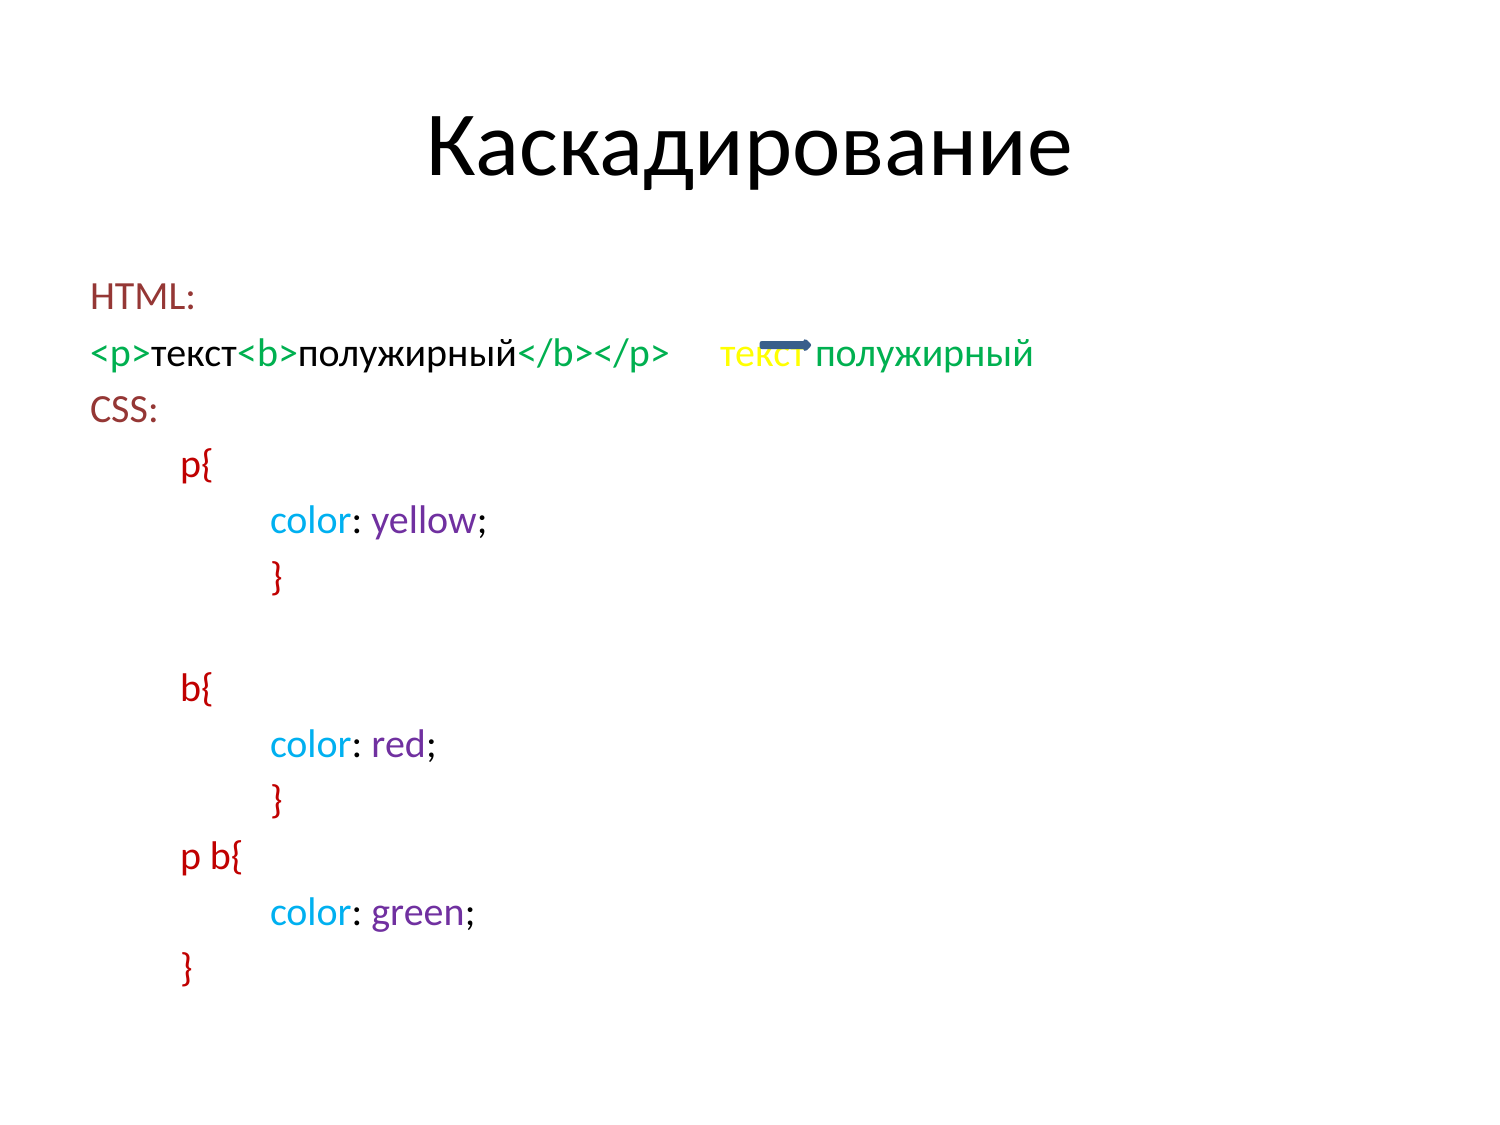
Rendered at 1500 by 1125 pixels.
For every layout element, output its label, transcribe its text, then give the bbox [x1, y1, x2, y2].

title Каскадирование [75, 45, 1425, 233]
text_box [759, 339, 812, 351]
list HTML: <p>текст<b>полужирный</b></p> текст полужирный CSS: p{ color: yellow; } b{ color: red; } p b{ color: green; } [75, 262, 1425, 1005]
